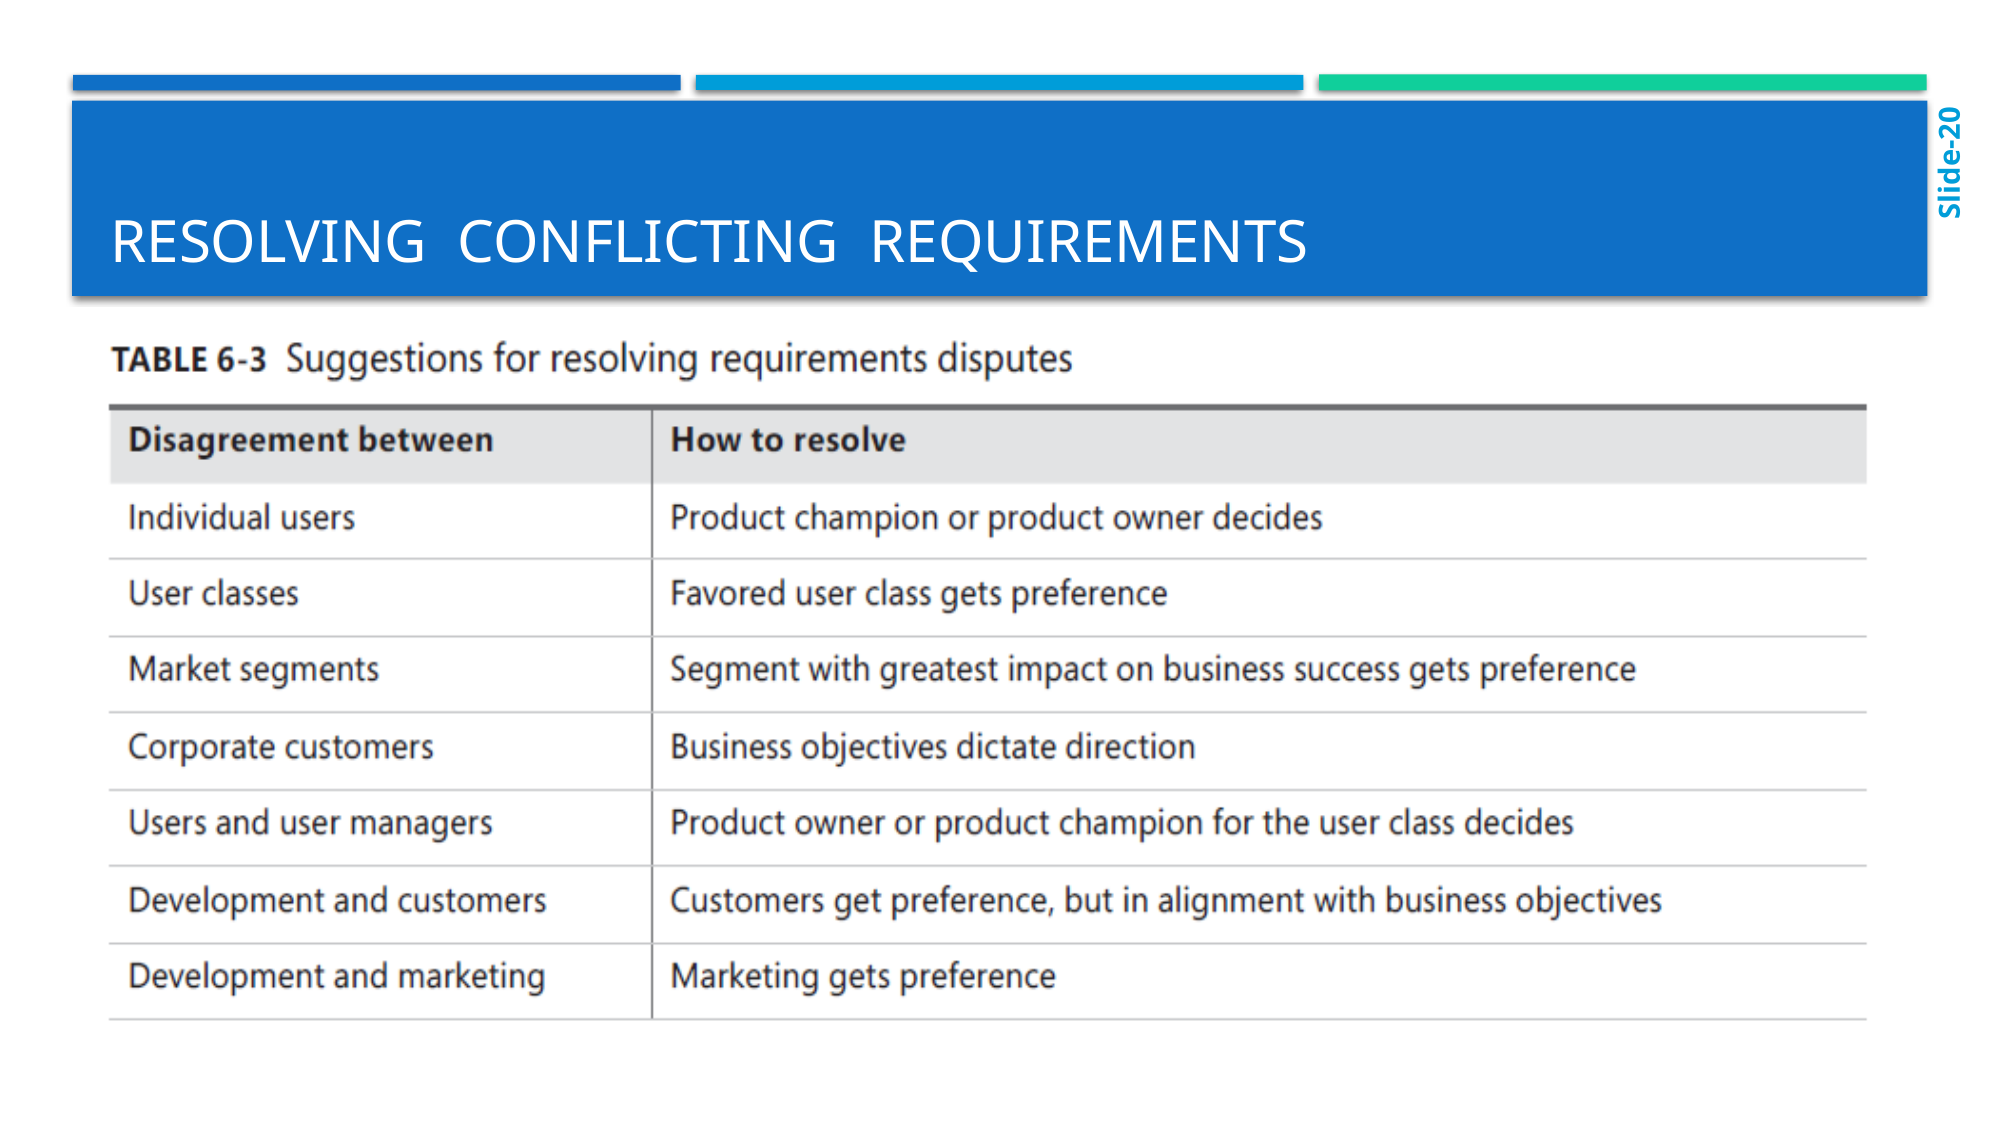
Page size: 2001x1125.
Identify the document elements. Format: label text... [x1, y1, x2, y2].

picture [98, 331, 1889, 1027]
title Resolving conflicting requirements [95, 115, 1905, 282]
text_box Slide-20 [1930, 99, 1972, 247]
